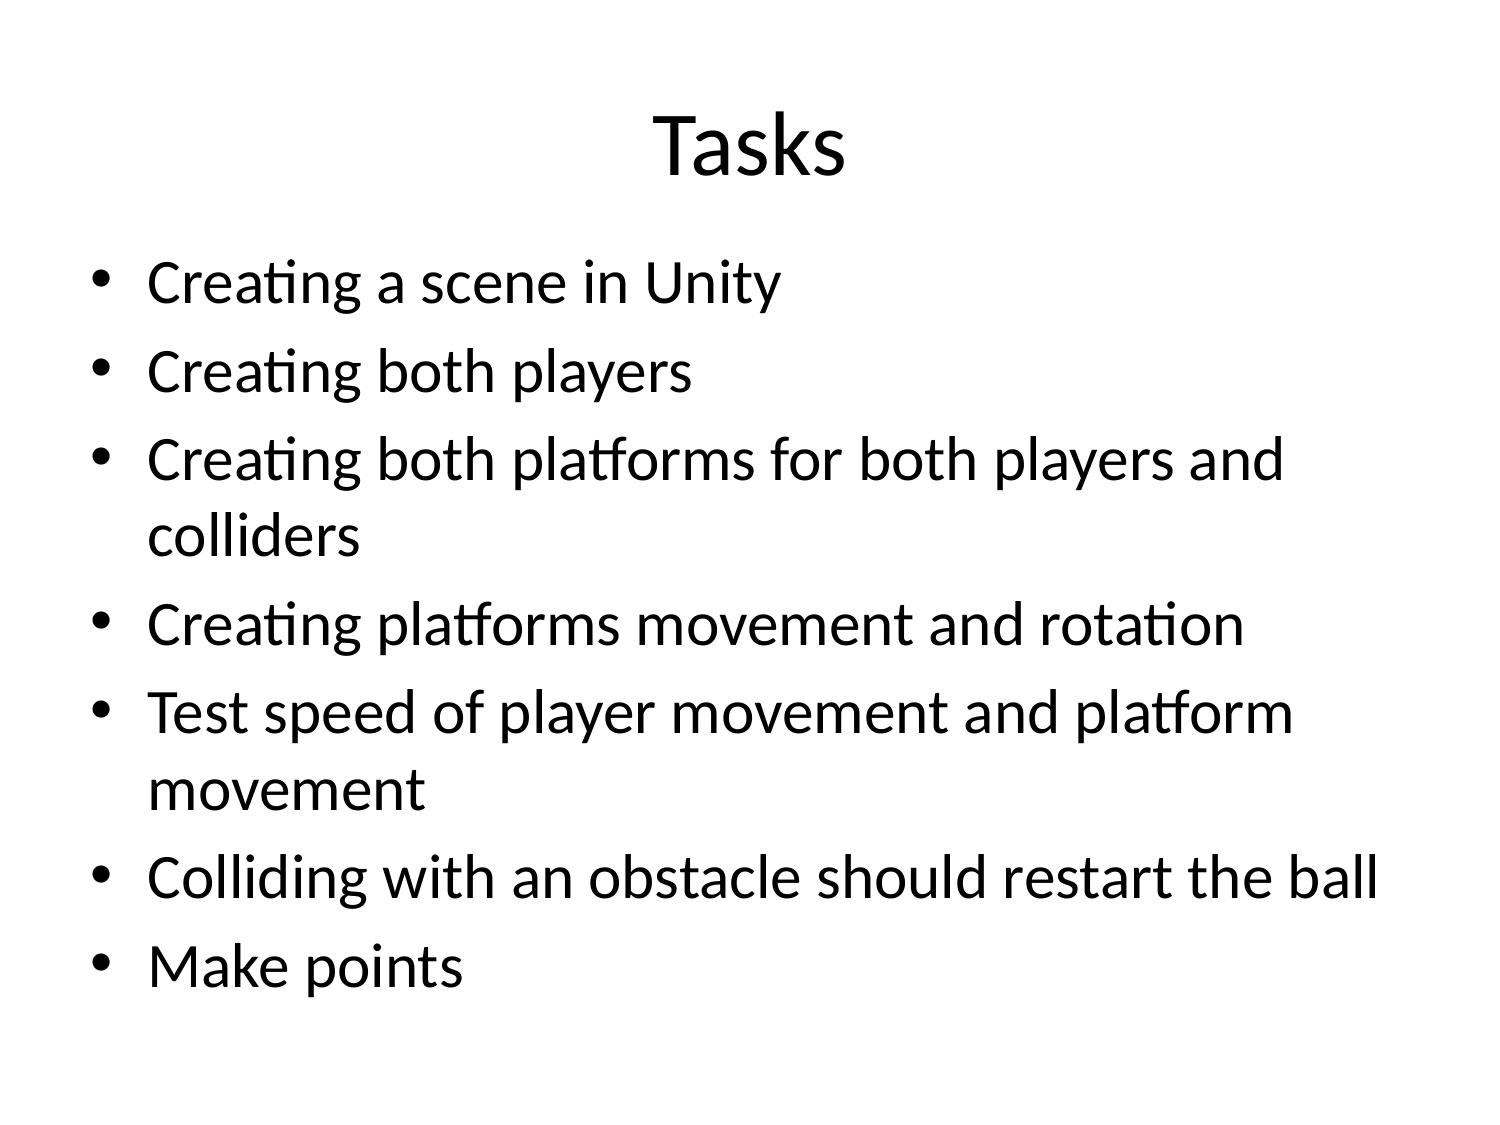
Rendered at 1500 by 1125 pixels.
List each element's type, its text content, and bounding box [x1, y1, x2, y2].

title Tasks [75, 45, 1425, 232]
list Creating a scene in Unity Creating both players Creating both platforms for both players and colliders Creating platforms movement and rotation Test speed of player movement and platform movement Colliding with an obstacle should restart the ball Make points [75, 232, 1425, 1057]
